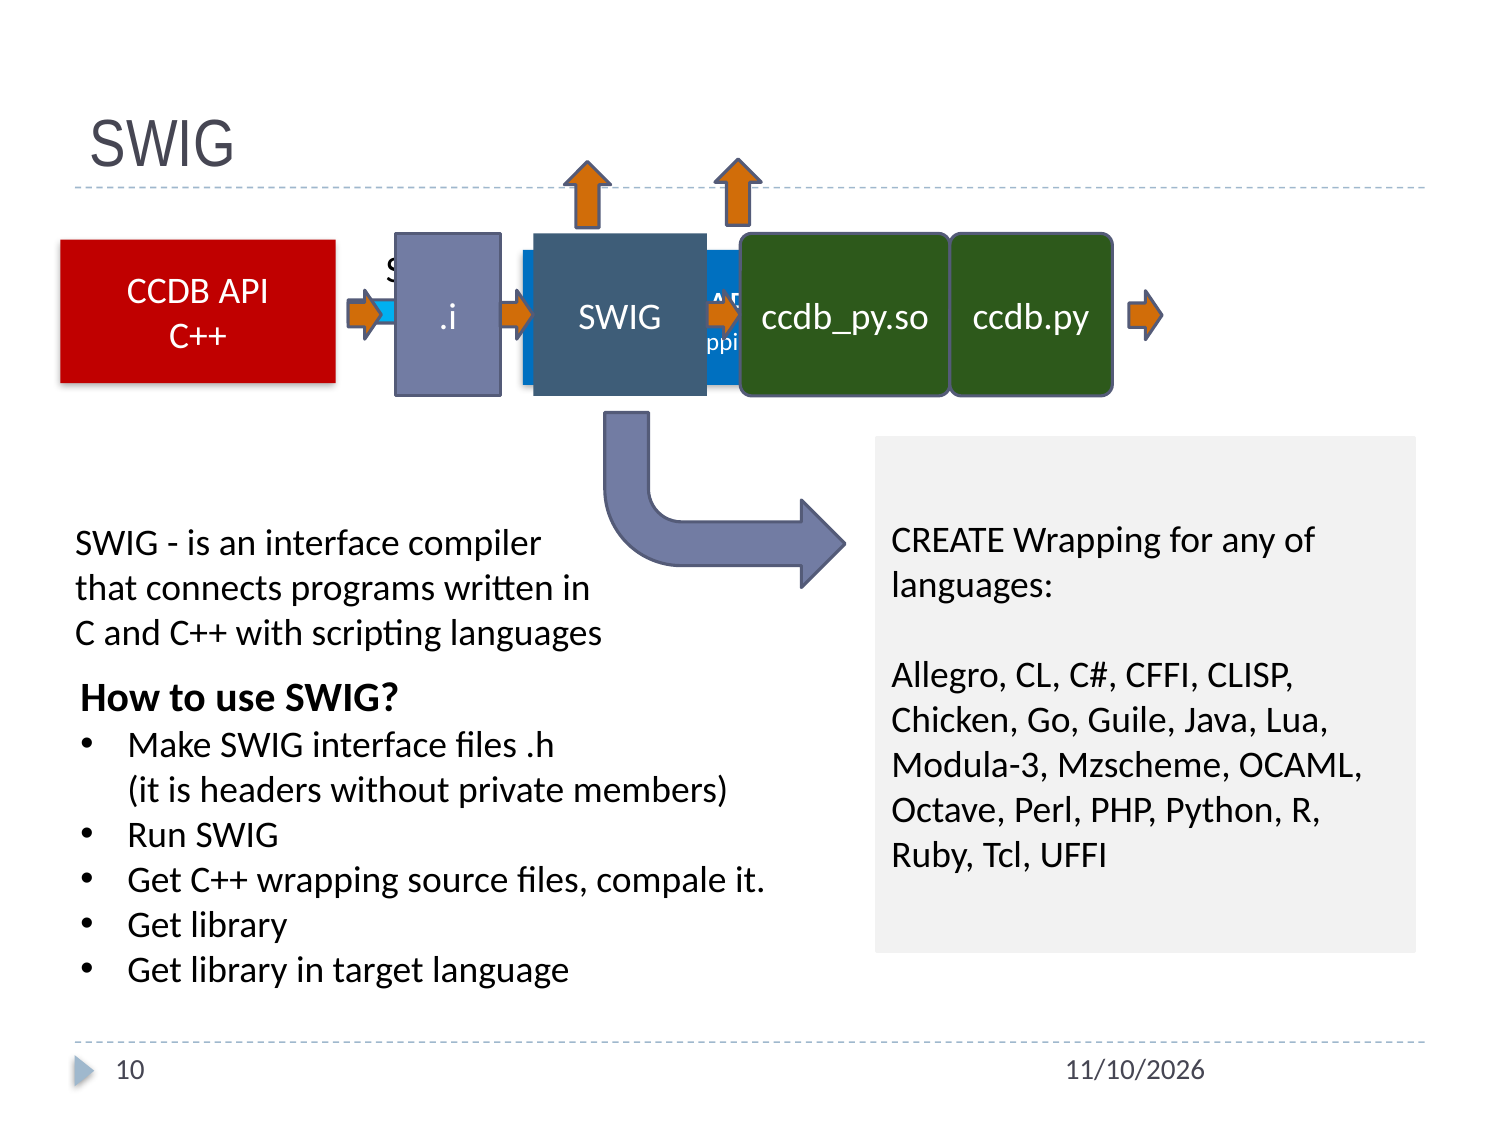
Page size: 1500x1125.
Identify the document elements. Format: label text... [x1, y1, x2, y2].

text_box CREATE Wrapping for any of languages: Allegro, CL, C#, CFFI, CLISP, Chicken, Go, Guile, Java, Lua, Modula-3, Mzscheme, OCAML, Octave, Perl, PHP, Python, R, Ruby, Tcl, UFFI [875, 436, 1416, 953]
title SWIG [75, 24, 1425, 188]
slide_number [1050, 1042, 1426, 1103]
text_box [603, 410, 847, 589]
slide_number 10 [100, 1043, 426, 1103]
text_box How to use SWIG? Make SWIG interface files .h (it is headers without private members) Run SWIG Get C++ wrapping source files, compale it. Get library Get library in target language [65, 662, 790, 1043]
text_box [562, 160, 613, 230]
text_box SWIG - is an interface compiler that connects programs written in C and C++ with scripting languages [60, 511, 623, 661]
text_box [713, 157, 763, 227]
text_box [347, 233, 1163, 397]
text_box CCDB API C++ [59, 238, 337, 385]
